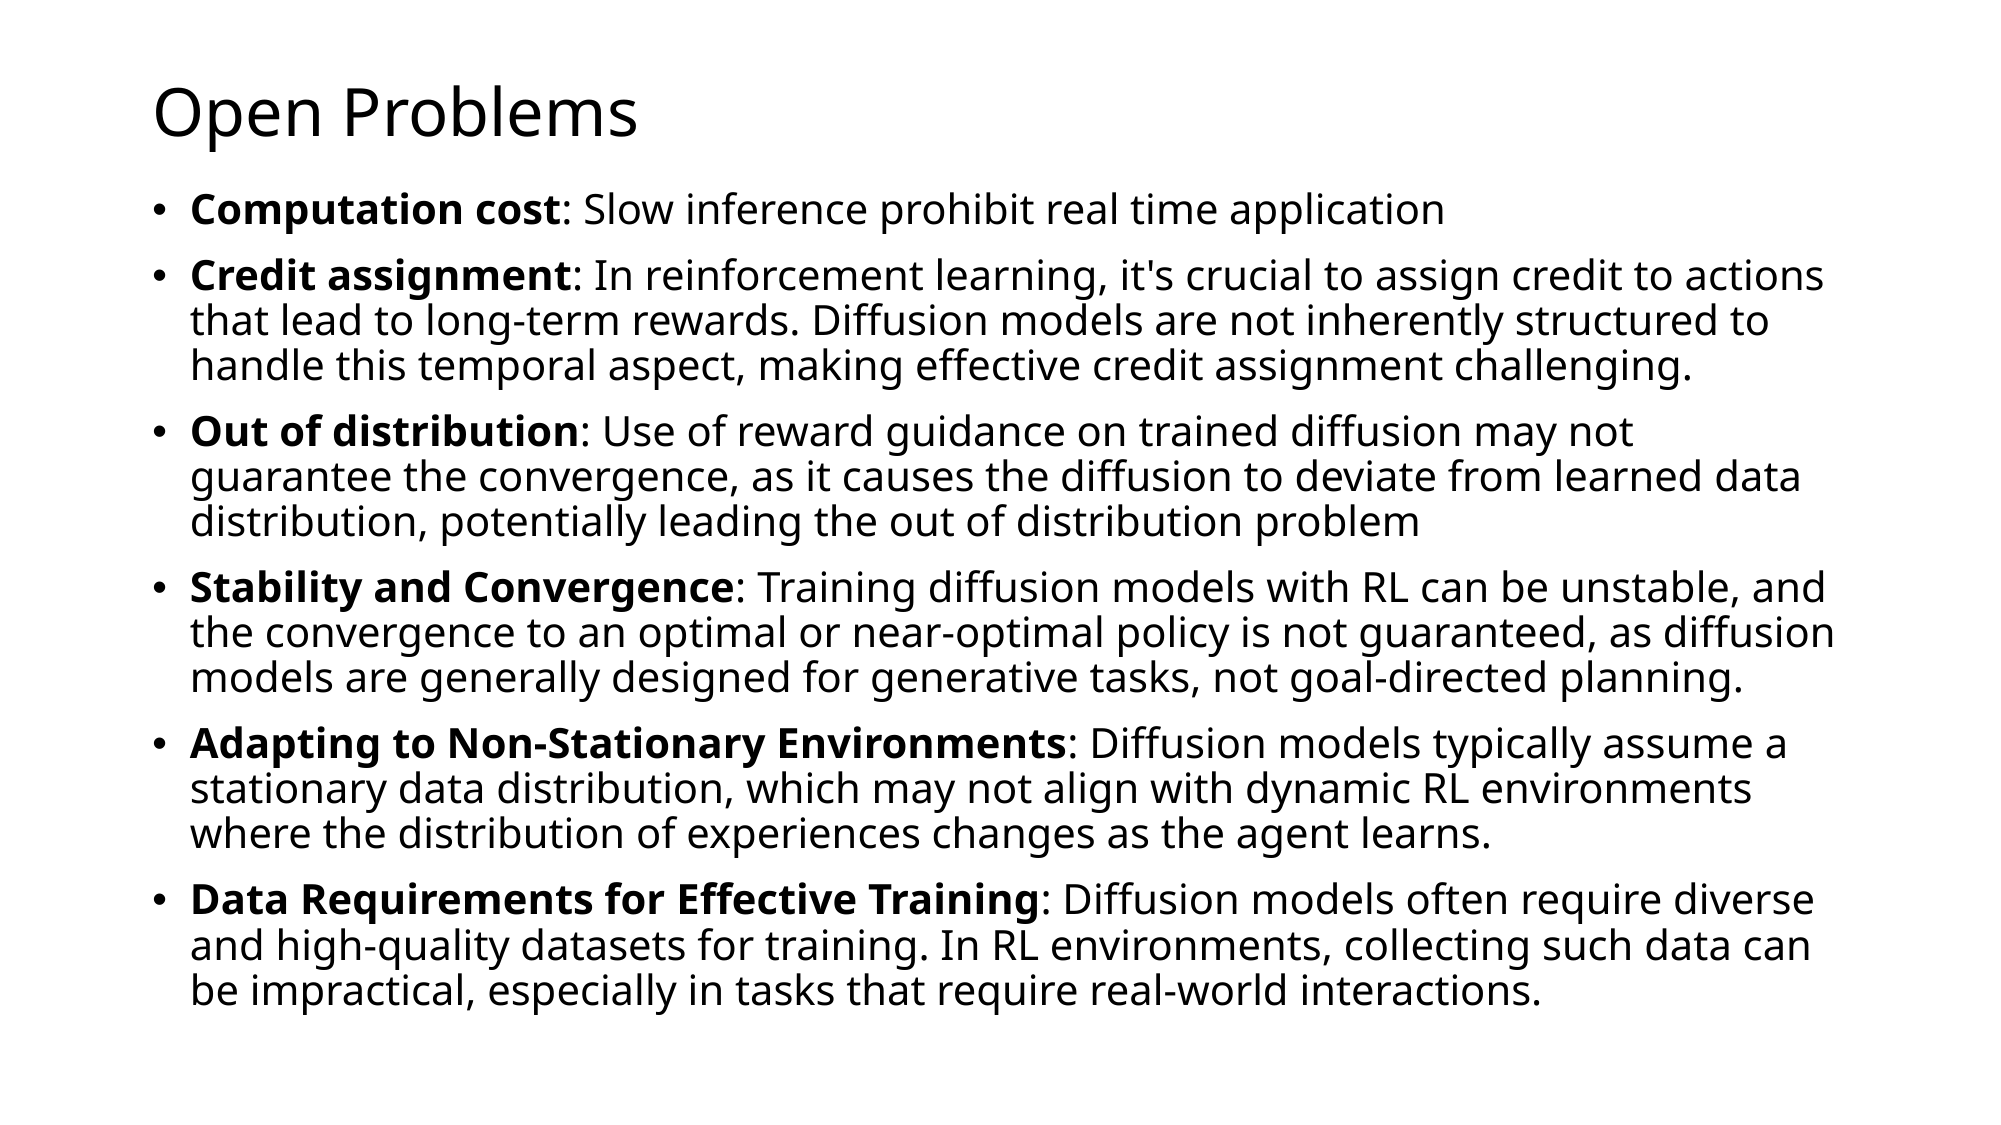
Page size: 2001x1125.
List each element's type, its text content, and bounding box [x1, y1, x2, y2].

list Computation cost: Slow inference prohibit real time application Credit assignment: In reinforcement learning, it's crucial to assign credit to actions that lead to long-term rewards. Diffusion models are not inherently structured to handle this temporal aspect, making effective credit assignment challenging. Out of distribution: Use of reward guidance on trained diffusion may not guarantee the convergence, as it causes the diffusion to deviate from learned data distribution, potentially leading the out of distribution problem Stability and Convergence: Training diffusion models with RL can be unstable, and the convergence to an optimal or near-optimal policy is not guaranteed, as diffusion models are generally designed for generative tasks, not goal-directed planning. Adapting to Non-Stationary Environments: Diffusion models typically assume a stationary data distribution, which may not align with dynamic RL environments where the distribution of experiences changes as the agent learns. Data Requirements for Effective Training: Diffusion models often require diverse and high-quality datasets for training. In RL environments, collecting such data can be impractical, especially in tasks that require real-world interactions. [137, 181, 1863, 1066]
title Open Problems [137, 59, 1863, 171]
